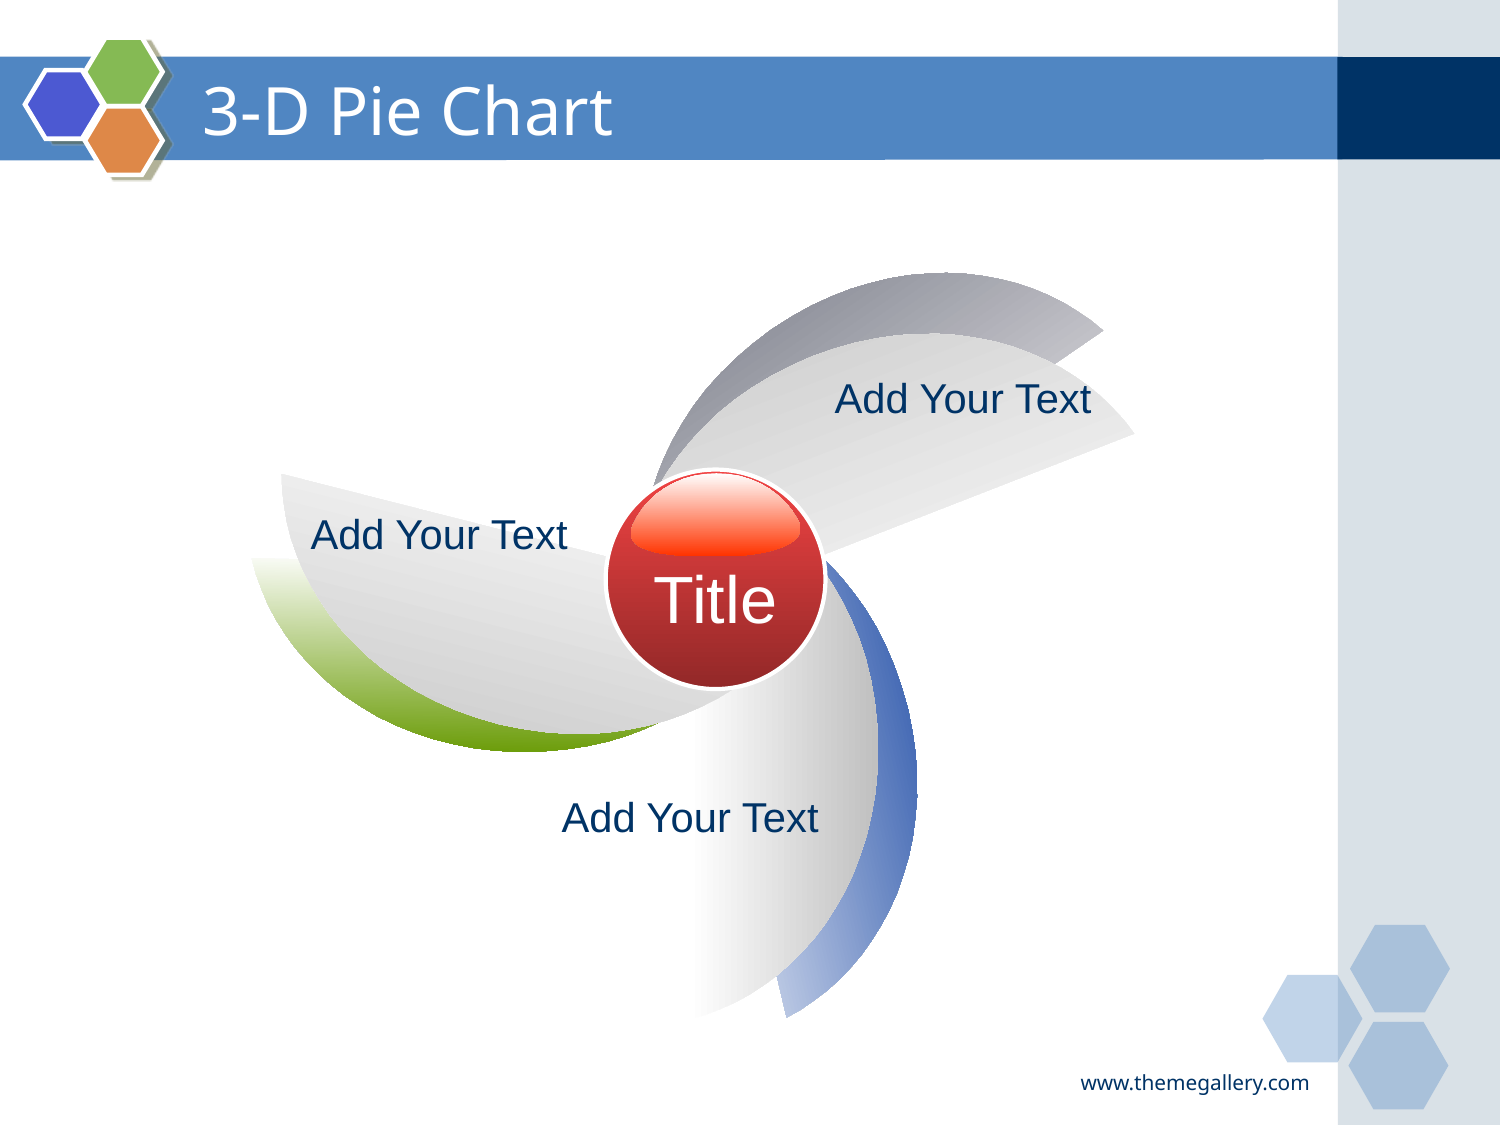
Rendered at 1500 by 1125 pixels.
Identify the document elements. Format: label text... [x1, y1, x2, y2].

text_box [249, 312, 1119, 1020]
footer www.themegallery.com [849, 1062, 1325, 1101]
title 3-D Pie Chart [187, 62, 1288, 155]
